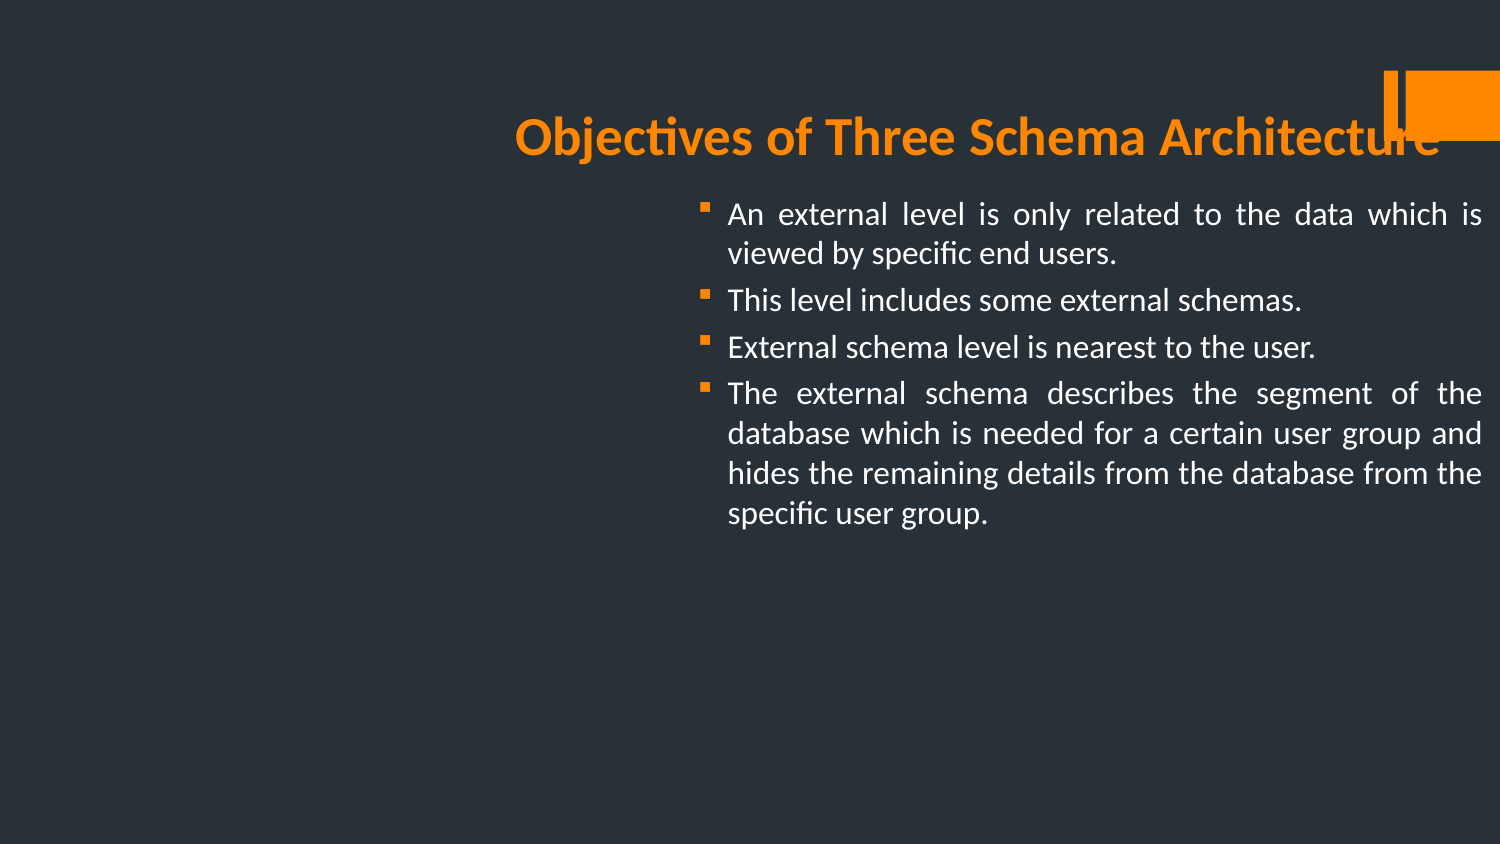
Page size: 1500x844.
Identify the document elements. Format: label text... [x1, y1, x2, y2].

list An external level is only related to the data which is viewed by specific end users. This level includes some external schemas. External schema level is nearest to the user. The external schema describes the segment of the database which is needed for a certain user group and hides the remaining details from the database from the specific user group. [675, 184, 1499, 564]
title Objectives of Three Schema Architecture [500, 32, 1467, 175]
